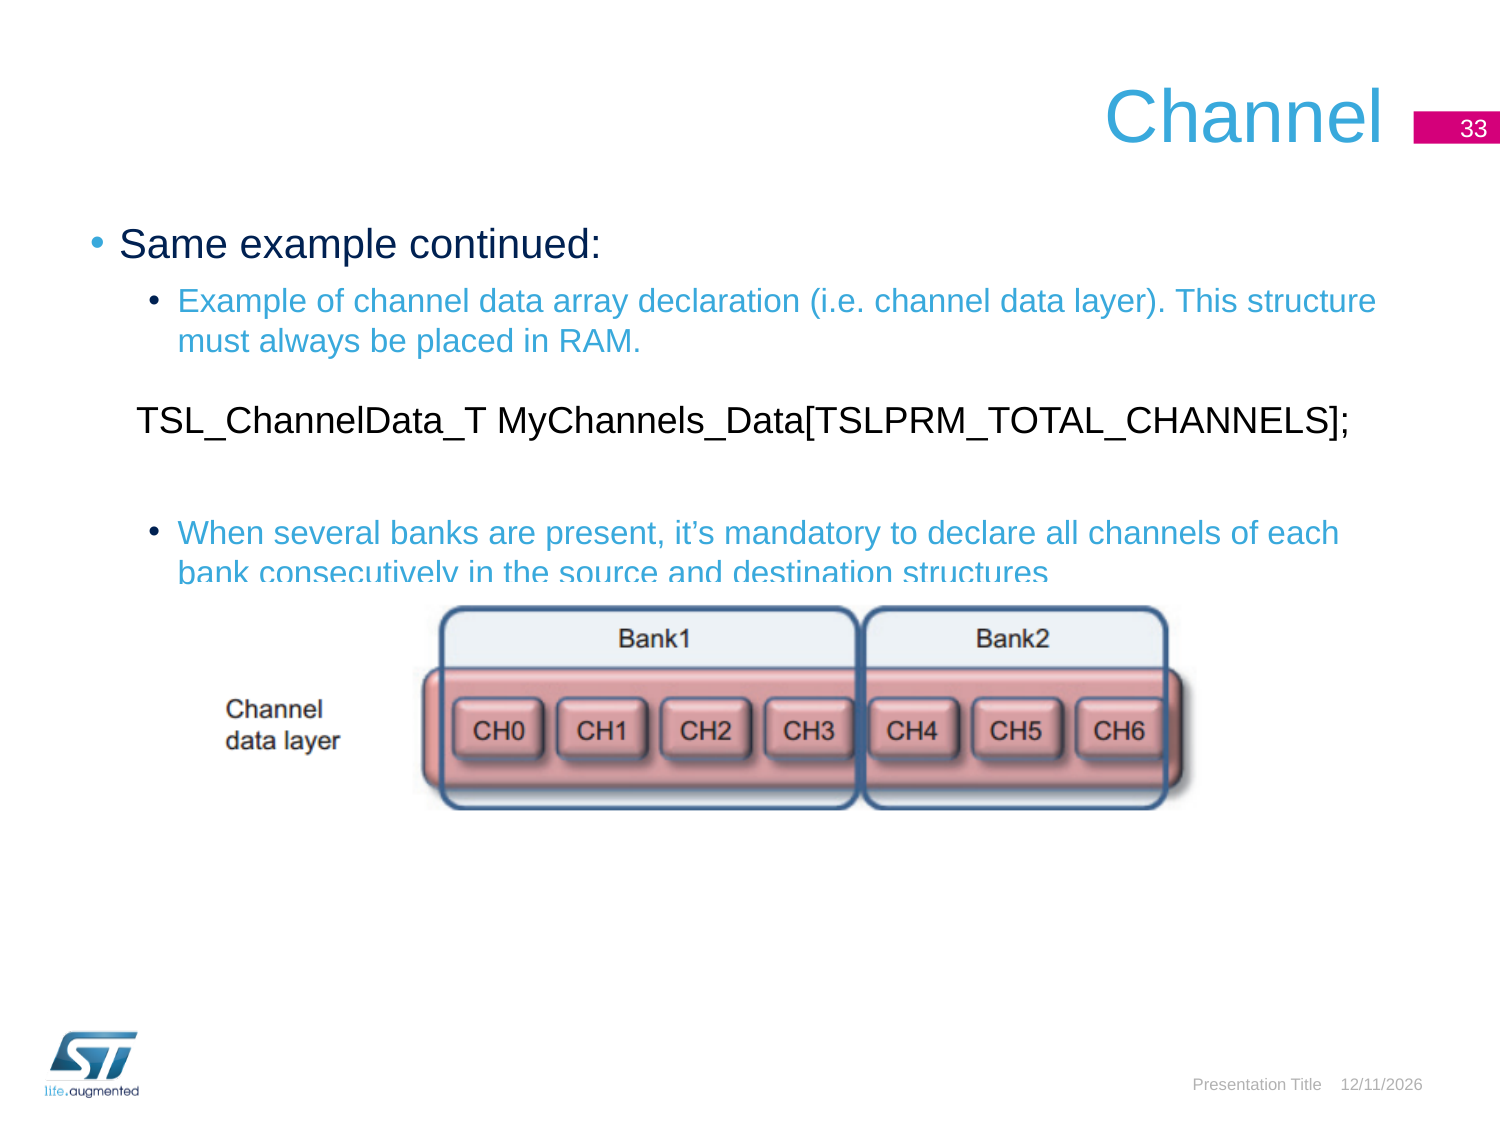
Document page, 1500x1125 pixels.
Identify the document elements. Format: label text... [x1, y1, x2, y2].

picture [37, 1022, 147, 1104]
picture [194, 582, 1214, 821]
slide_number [1340, 1073, 1426, 1094]
list Same example continued: Example of channel data array declaration (i.e. channel data layer). This structure must always be placed in RAM. When several banks are present, it’s mandatory to declare all channels of each bank consecutively in the source and destination structures [75, 209, 1425, 388]
text_box TSL_ChannelData_T MyChannels_Data[TSLPRM_TOTAL_CHANNELS]; [63, 388, 1461, 449]
footer Presentation Title [761, 1073, 1322, 1094]
list Same example continued: Example of channel data array declaration (i.e. channel data layer). This structure must always be placed in RAM. When several banks are present, it’s mandatory to declare all channels of each bank consecutively in the source and destination structures [75, 449, 1425, 622]
title Channel [75, 19, 1400, 207]
slide_number 33 [1413, 111, 1500, 144]
